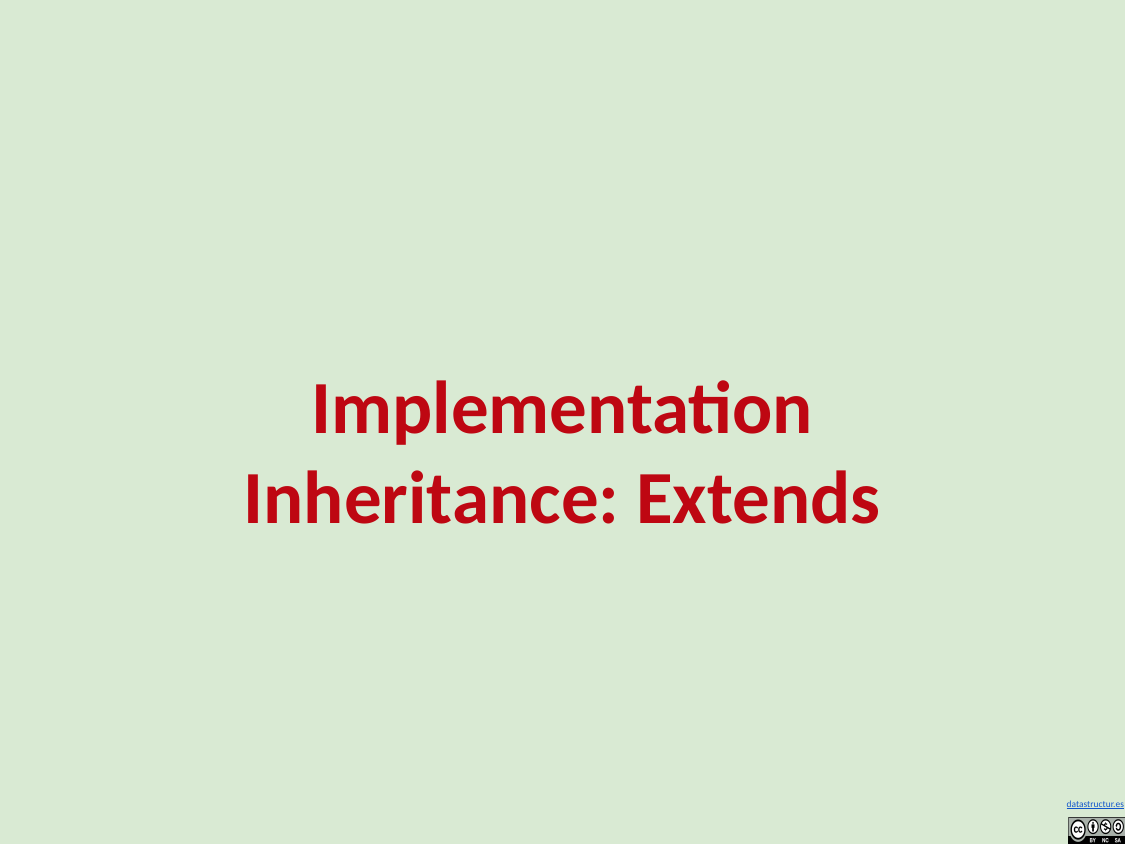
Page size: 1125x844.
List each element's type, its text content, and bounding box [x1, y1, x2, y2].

picture [1068, 817, 1125, 844]
title Implementation Inheritance: Extends [114, 347, 1011, 550]
